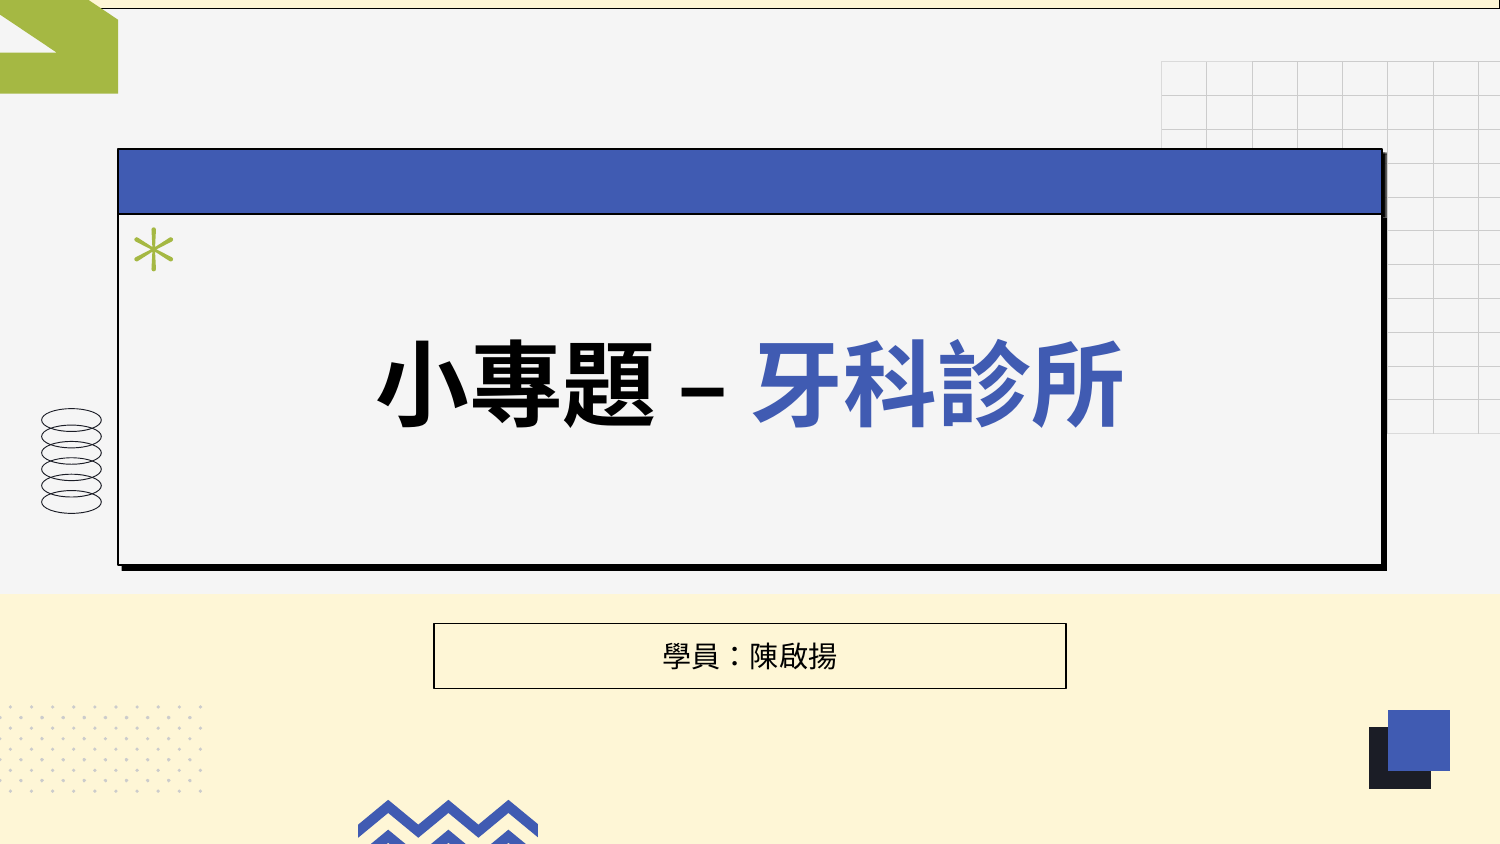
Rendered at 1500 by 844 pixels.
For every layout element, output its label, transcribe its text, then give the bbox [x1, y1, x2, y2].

text_box [118, 149, 1382, 213]
text_box [134, 227, 174, 272]
subtitle 學員：陳啟揚 [433, 623, 1067, 689]
title 小專題 – 牙科診所 [117, 213, 1383, 566]
